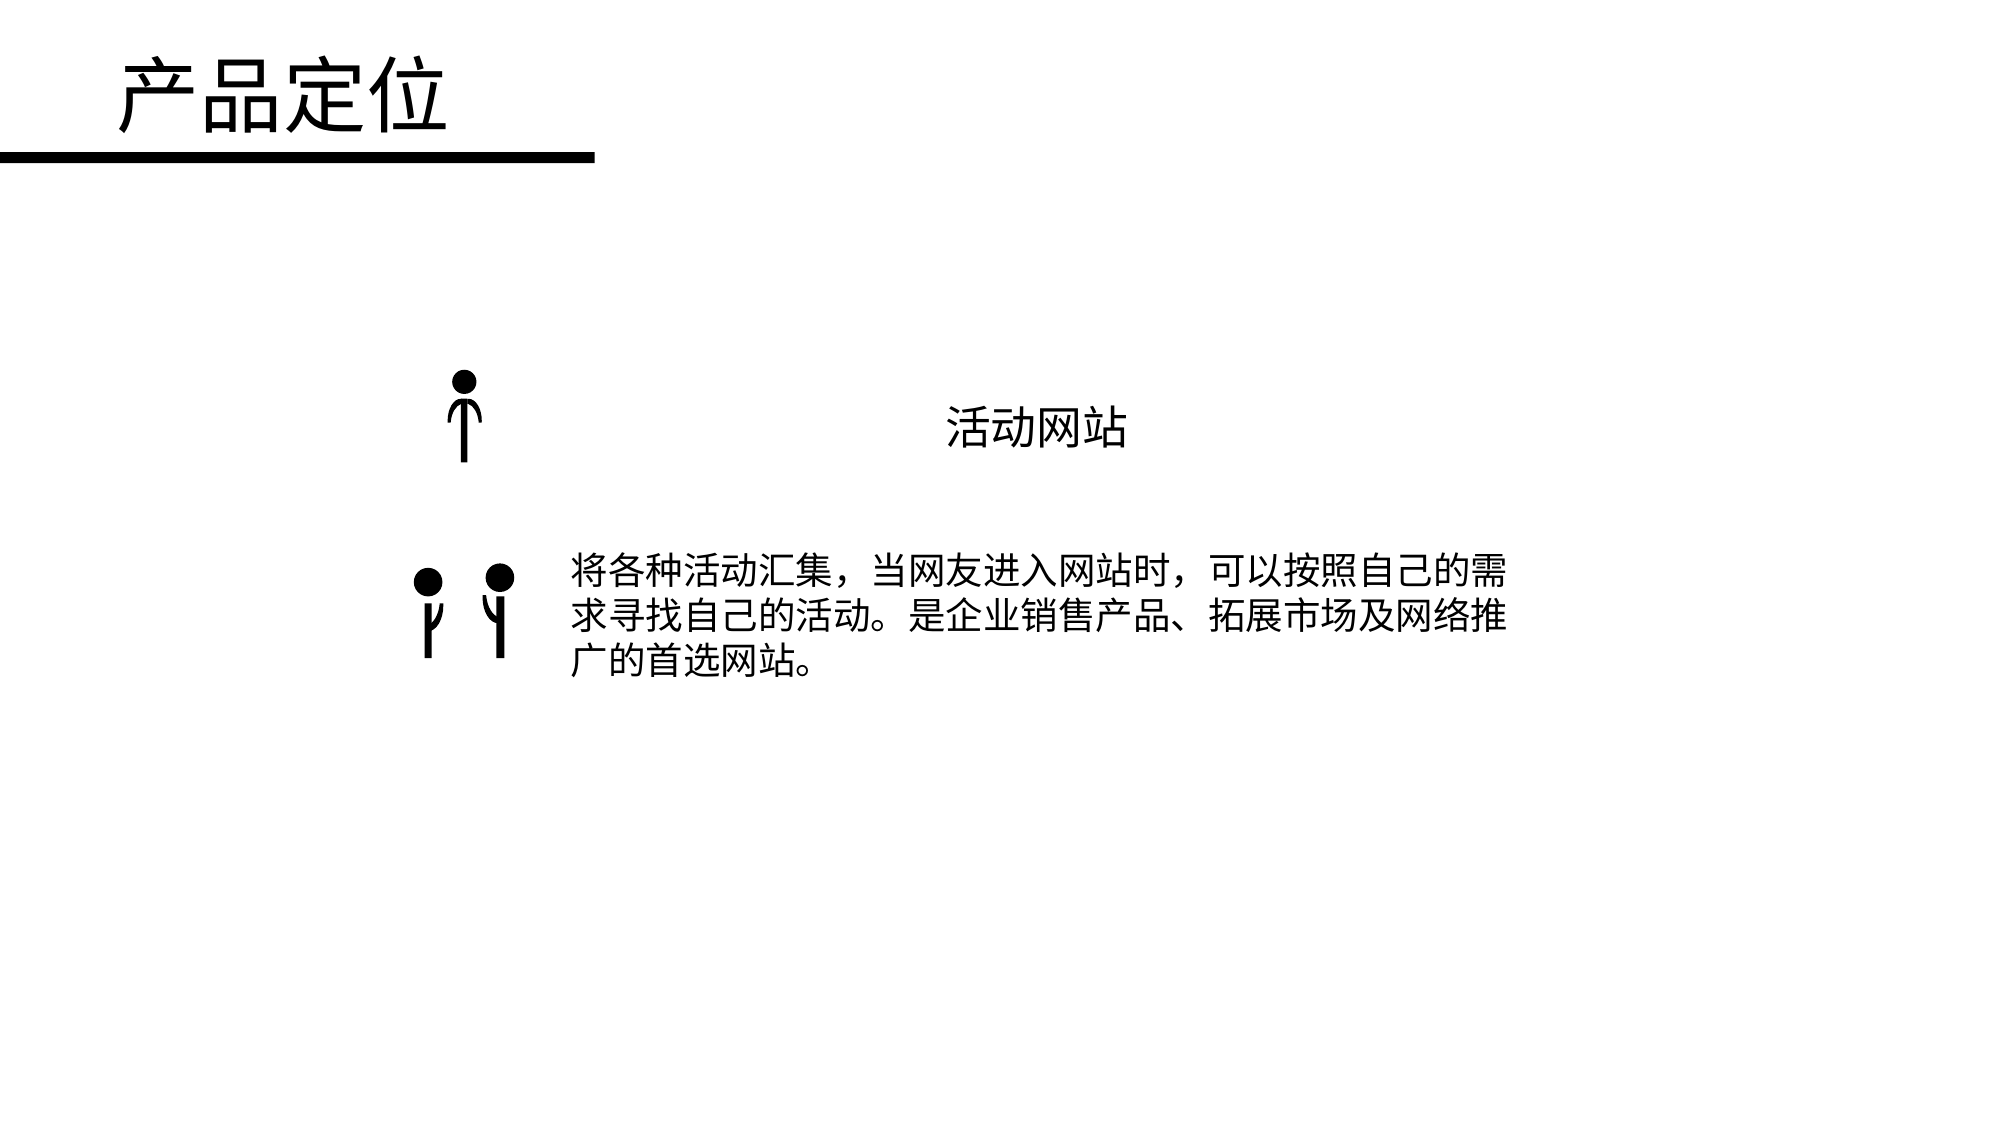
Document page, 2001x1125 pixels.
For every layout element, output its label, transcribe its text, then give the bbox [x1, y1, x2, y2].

text_box 产品定位 [101, 36, 556, 151]
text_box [447, 369, 482, 463]
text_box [413, 563, 515, 659]
text_box 活动网站 [555, 391, 1518, 462]
text_box [0, 151, 596, 164]
text_box 将各种活动汇集，当网友进入网站时，可以按照自己的需求寻找自己的活动。是企业销售产品、拓展市场及网络推广的首选网站。 [555, 539, 1556, 690]
